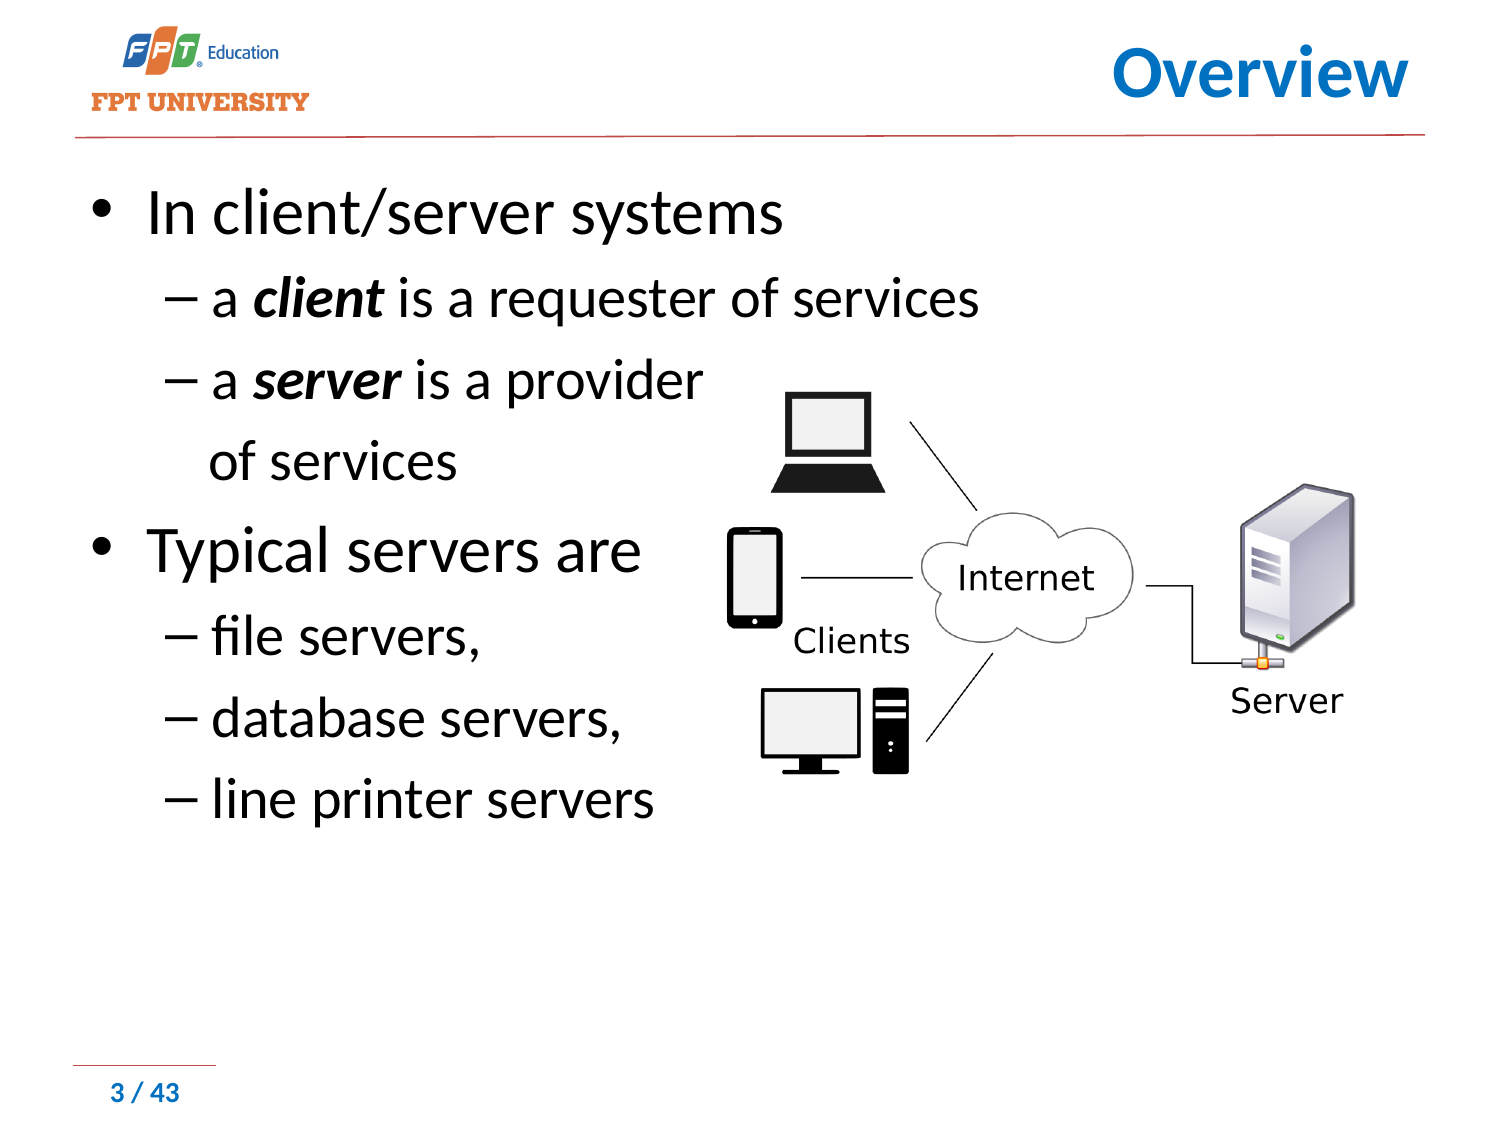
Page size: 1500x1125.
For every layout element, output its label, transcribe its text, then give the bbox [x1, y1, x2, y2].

list In client/server systems a client is a requester of services a server is a provider of services Typical servers are file servers, database servers, line printer servers [75, 160, 1425, 1047]
title Overview [315, 0, 1425, 135]
picture [77, 2, 315, 133]
picture [666, 361, 1387, 794]
